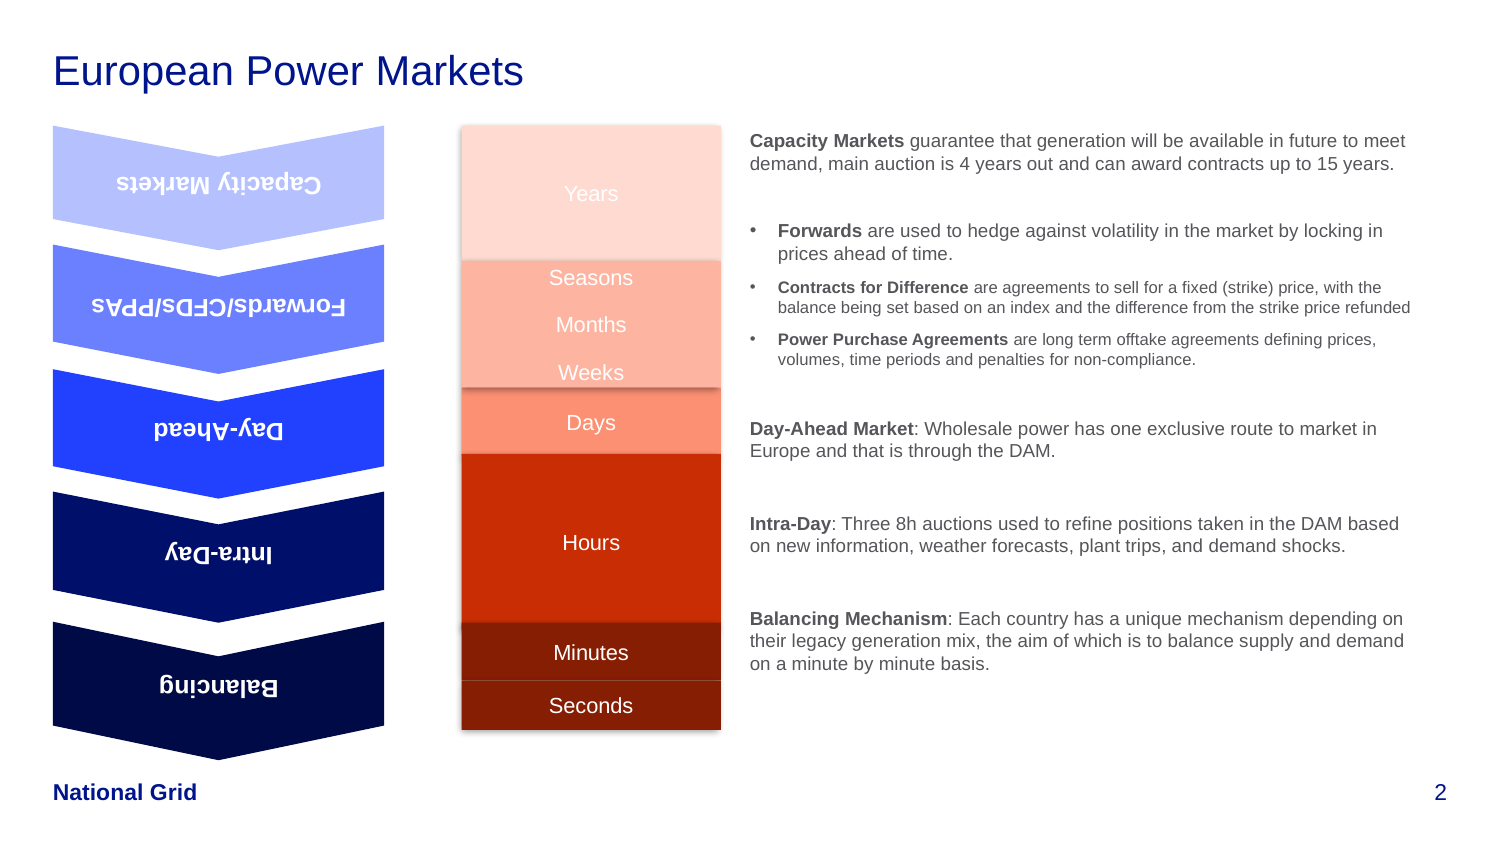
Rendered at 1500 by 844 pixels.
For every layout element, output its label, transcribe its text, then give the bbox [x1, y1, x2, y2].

text_box Days [459, 396, 724, 451]
text_box Intra-Day [52, 491, 385, 623]
text_box Hours [459, 451, 724, 620]
text_box Capacity Markets guarantee that generation will be available in future to meet demand, main auction is 4 years out and can award contracts up to 15 years. Forwards are used to hedge against volatility in the market by locking in prices ahead of time. Contracts for Difference are agreements to sell for a fixed (strike) price, with the balance being set based on an index and the difference from the strike price refunded Power Purchase Agreements are long term offtake agreements defining prices, volumes, time periods and penalties for non-compliance. Day-Ahead Market: Wholesale power has one exclusive route to market in Europe and that is through the DAM. Intra-Day: Three 8h auctions used to refine positions taken in the DAM based on new information, weather forecasts, plant trips, and demand shocks. Balancing Mechanism: Each country has a unique mechanism depending on their legacy generation mix, the aim of which is to balance supply and demand on a minute by minute basis. [749, 129, 1423, 675]
text_box Seconds [459, 677, 724, 733]
text_box Seasons Months Weeks [459, 258, 724, 390]
text_box Capacity Markets [52, 125, 385, 251]
text_box Balancing [52, 621, 385, 761]
text_box Minutes [459, 619, 724, 677]
text_box Day-Ahead [52, 369, 385, 499]
text_box Years [459, 122, 724, 258]
text_box Forwards/CFDs/PPAs [52, 244, 385, 374]
title European Power Markets [52, 43, 1447, 115]
